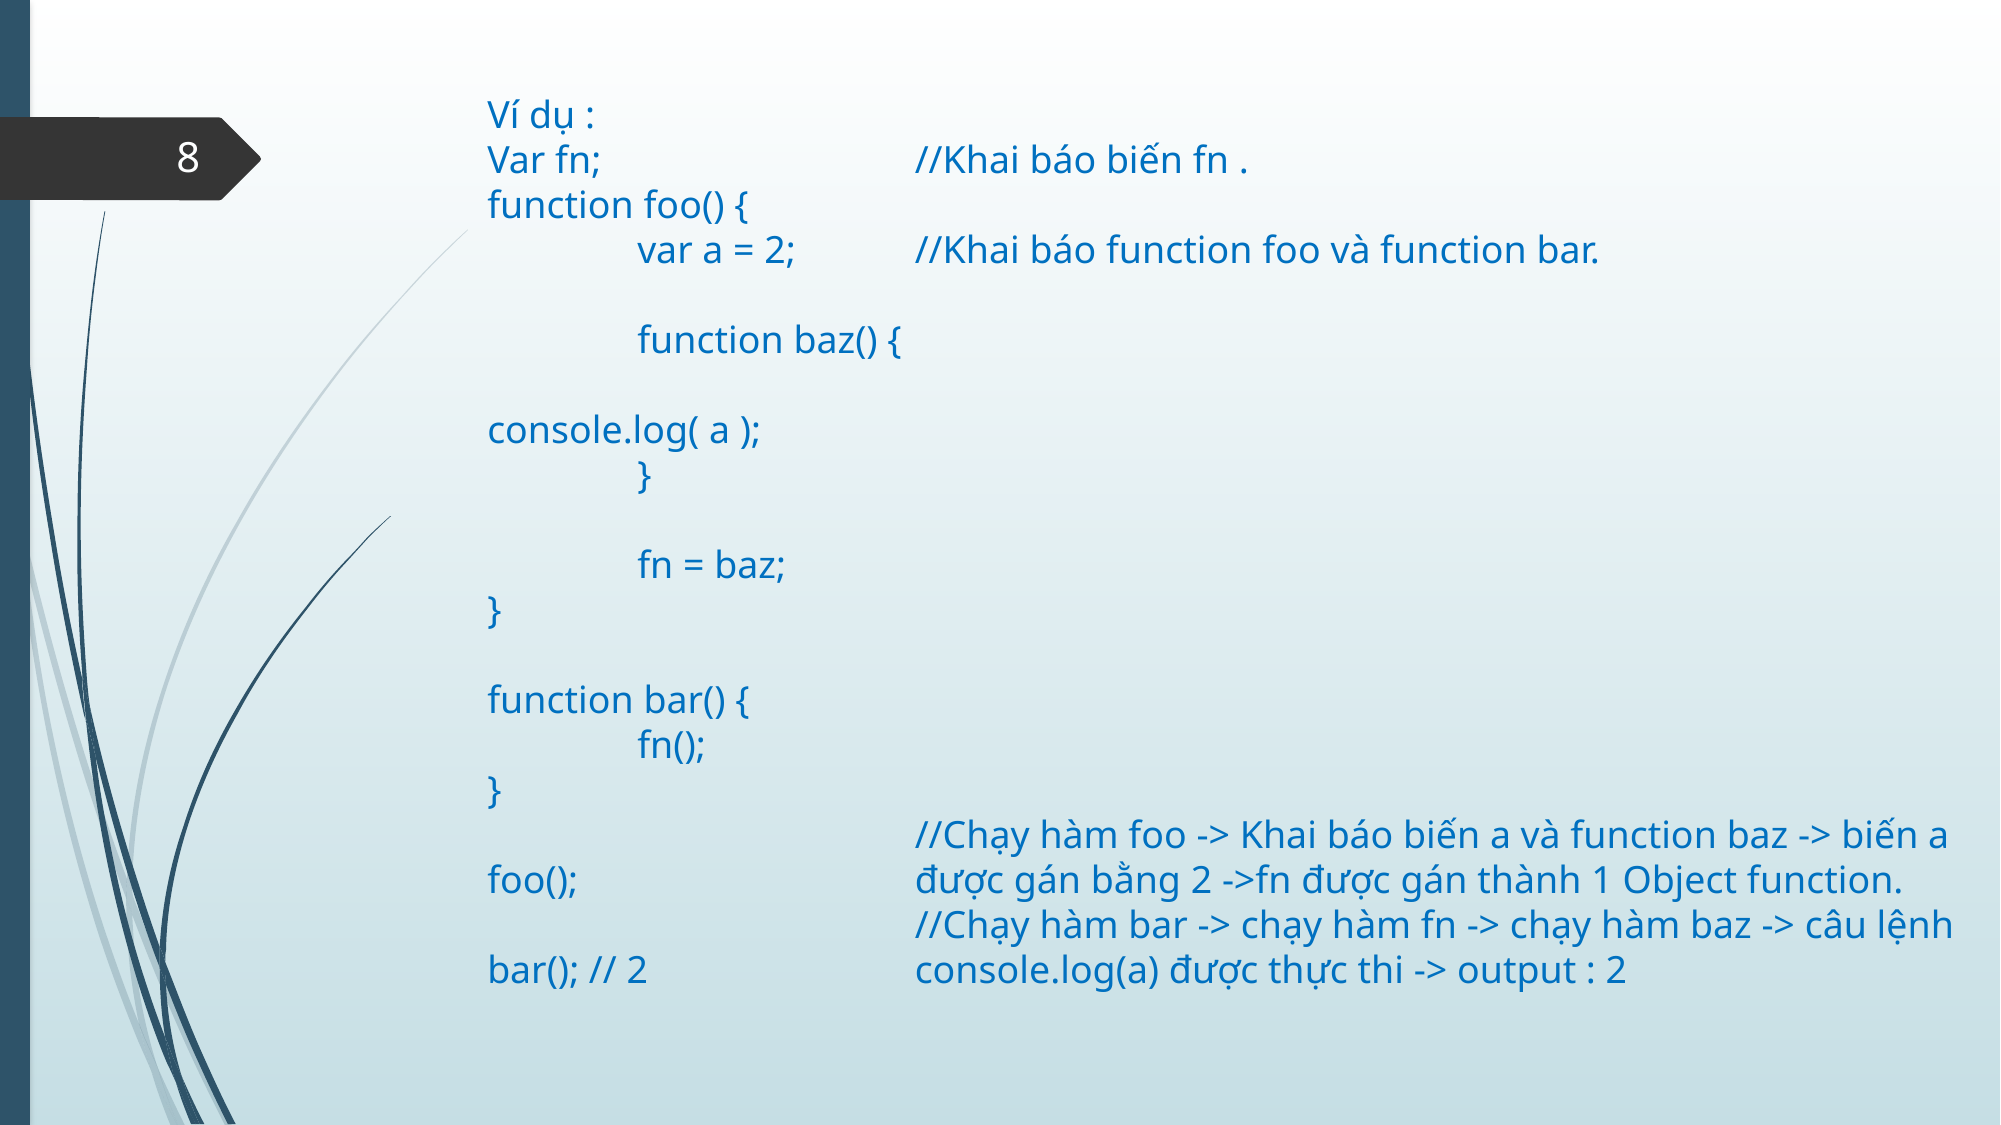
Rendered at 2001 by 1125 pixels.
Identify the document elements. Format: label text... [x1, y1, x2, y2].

slide_number 8 [87, 129, 216, 190]
text_box Ví dụ : Var fn; function foo() { var a = 2; function baz() { console.log( a ); } fn = baz; } function bar() { fn(); } foo(); bar(); // 2 [472, 83, 900, 999]
text_box //Khai báo biến fn . //Khai báo function foo và function bar. //Chạy hàm foo -> Khai báo biến a và function baz -> biến a được gán bằng 2 ->fn được gán thành 1 Object function. //Chạy hàm bar -> chạy hàm fn -> chạy hàm baz -> câu lệnh console.log(a) được thực thi -> output : 2 [900, 83, 1983, 999]
